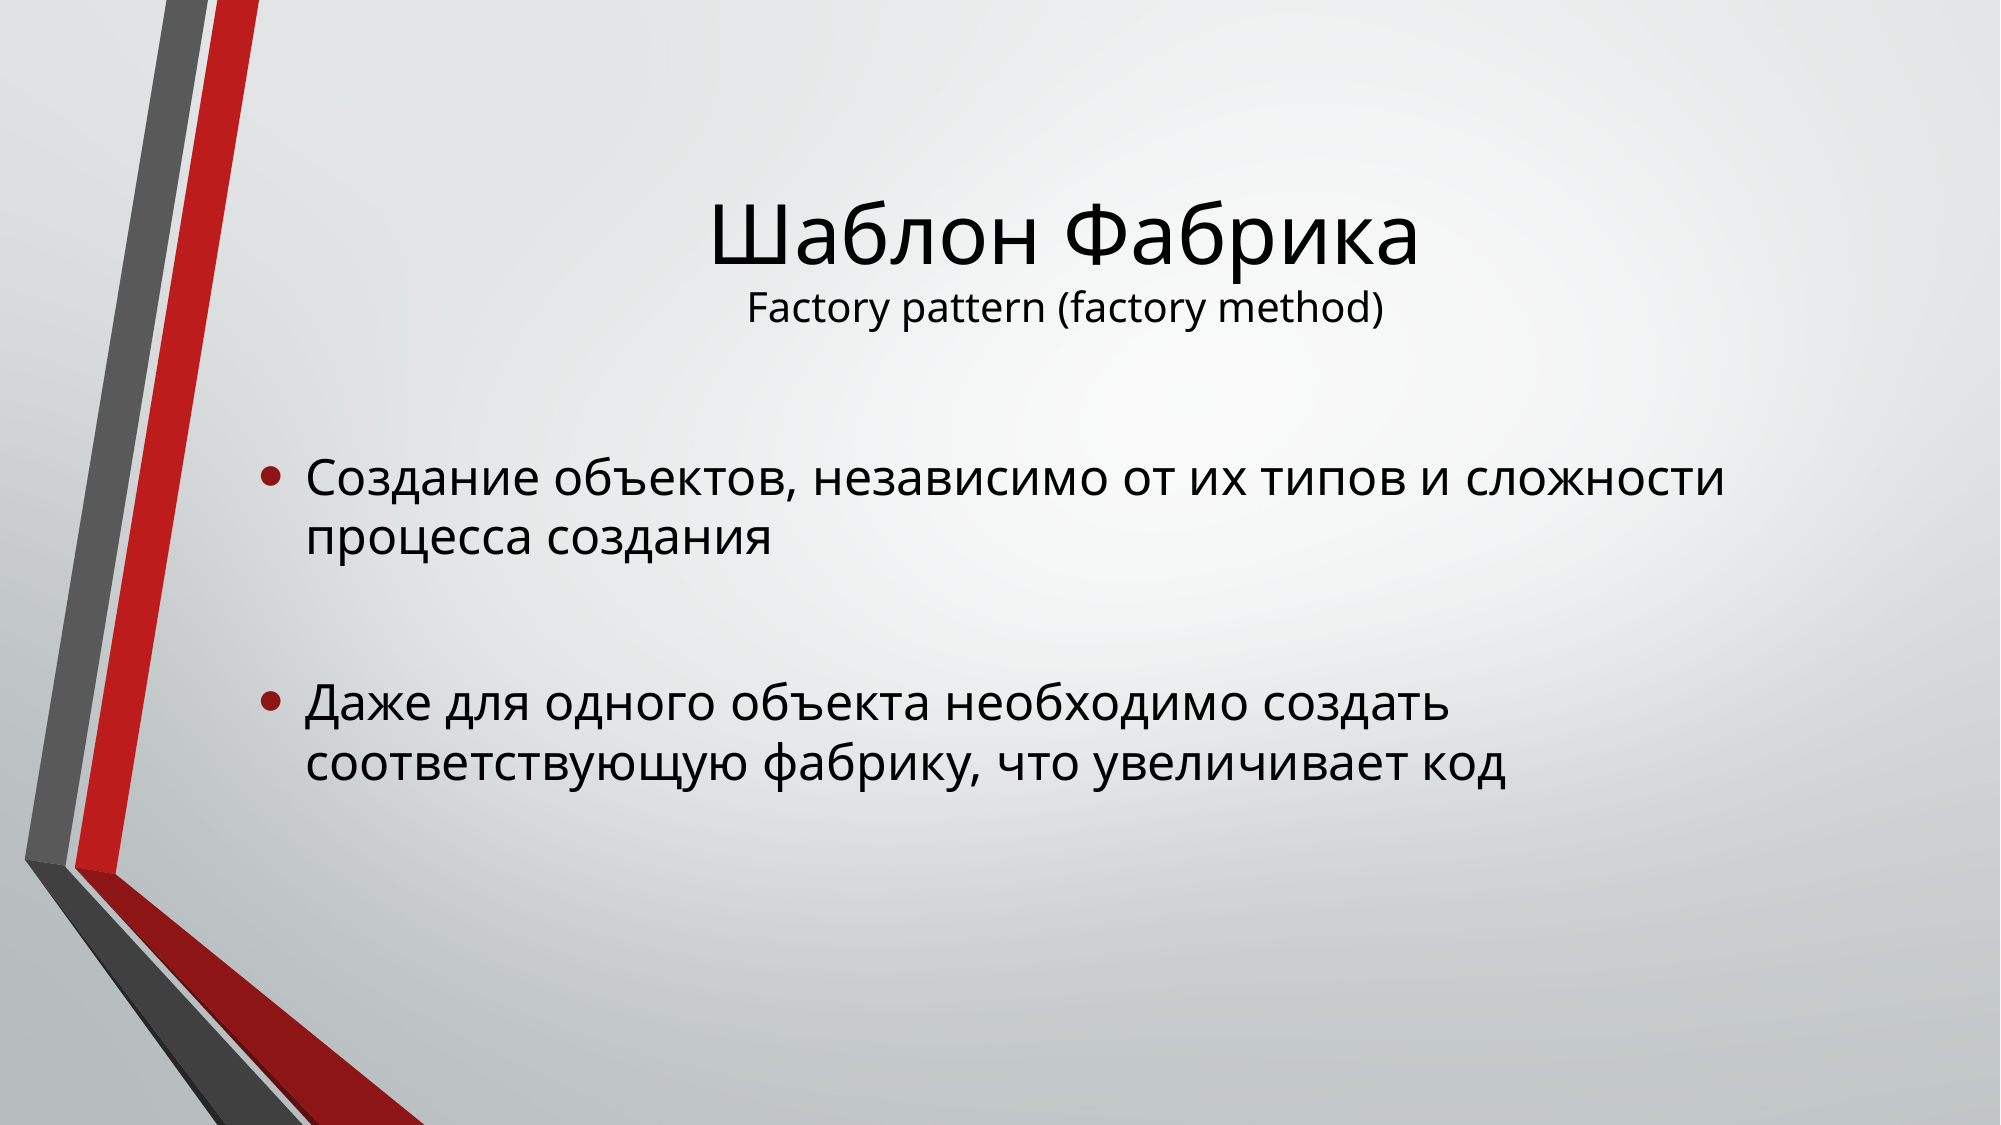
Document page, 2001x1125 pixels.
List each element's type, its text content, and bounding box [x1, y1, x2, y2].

title Шаблон Фабрика Factory pattern (factory method) [243, 112, 1887, 400]
list Создание объектов, независимо от их типов и сложности процесса создания Даже для одного объекта необходимо создать соответствующую фабрику, что увеличивает код [243, 437, 1887, 950]
